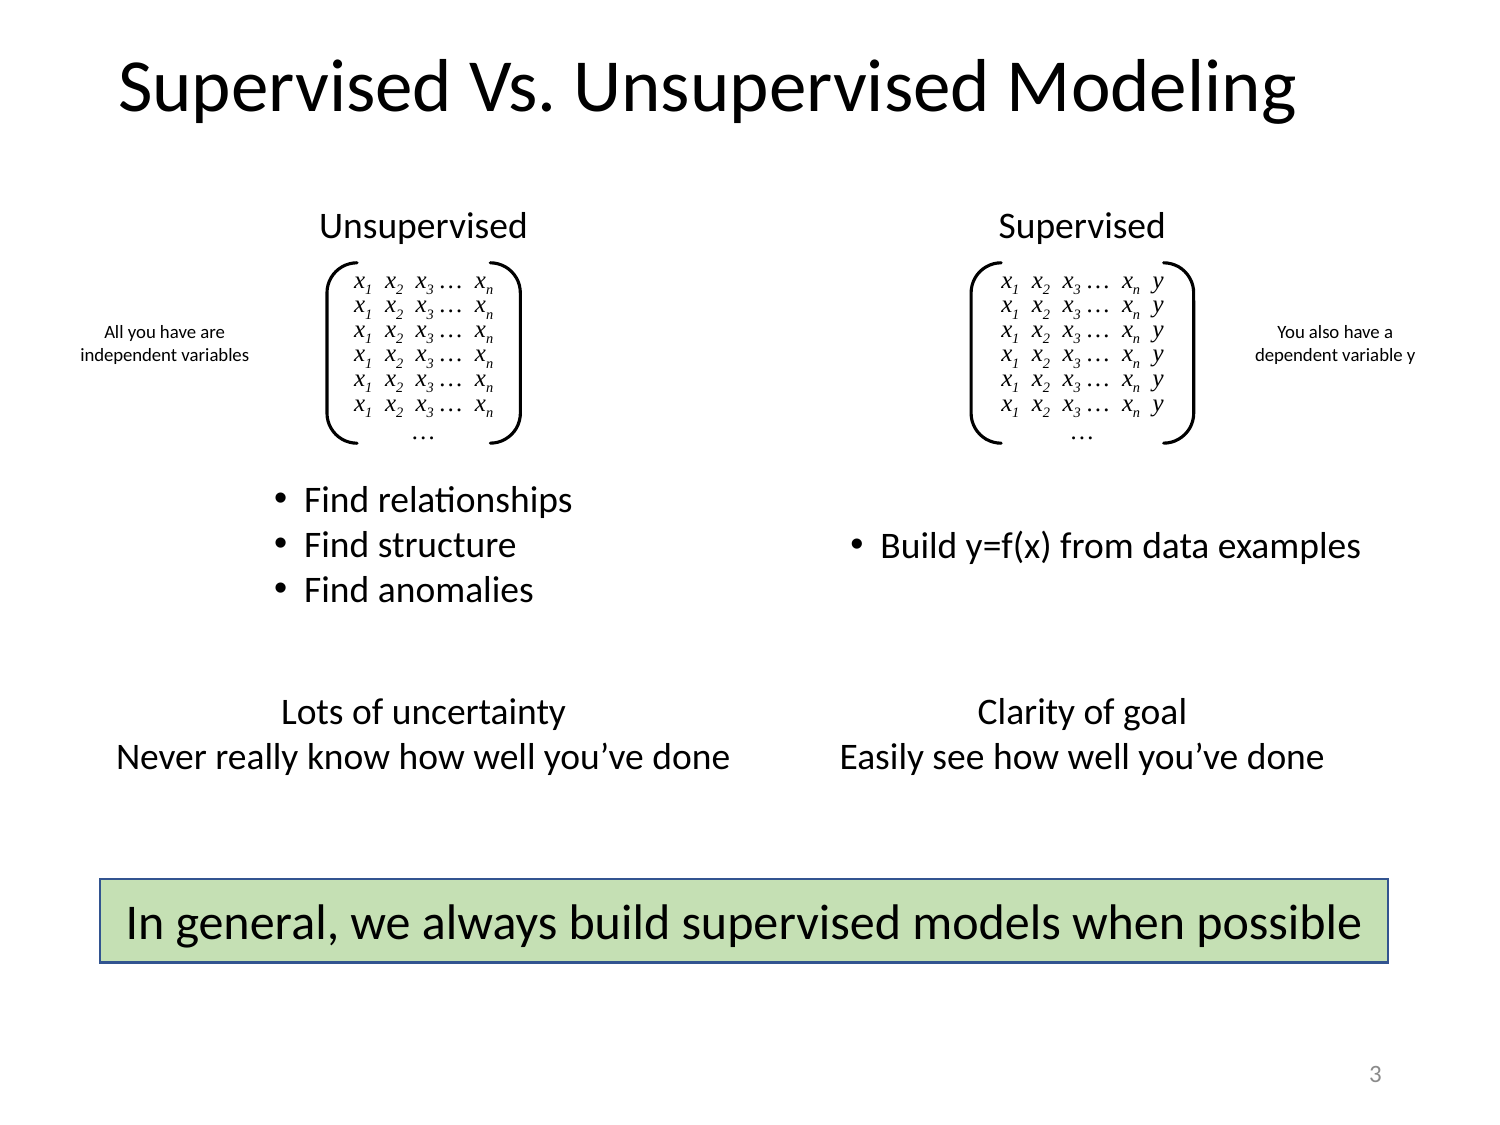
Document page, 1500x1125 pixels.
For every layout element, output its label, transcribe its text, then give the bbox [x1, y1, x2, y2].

text_box Supervised [983, 194, 1182, 254]
text_box Build y=f(x) from data examples [835, 513, 1377, 573]
text_box Find relationships Find structure Find anomalies [259, 467, 588, 618]
slide_number 3 [1059, 1042, 1397, 1103]
text_box Clarity of goal Easily see how well you’ve done [824, 679, 1341, 784]
text_box Lots of uncertainty Never really know how well you’ve done [101, 679, 746, 784]
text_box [971, 262, 1194, 445]
text_box Unsupervised [304, 194, 544, 254]
text_box All you have are independent variables [53, 312, 276, 373]
text_box You also have a dependent variable y [1223, 312, 1447, 373]
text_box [100, 878, 1389, 963]
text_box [326, 262, 521, 445]
title Supervised Vs. Unsupervised Modeling [103, 27, 1397, 148]
